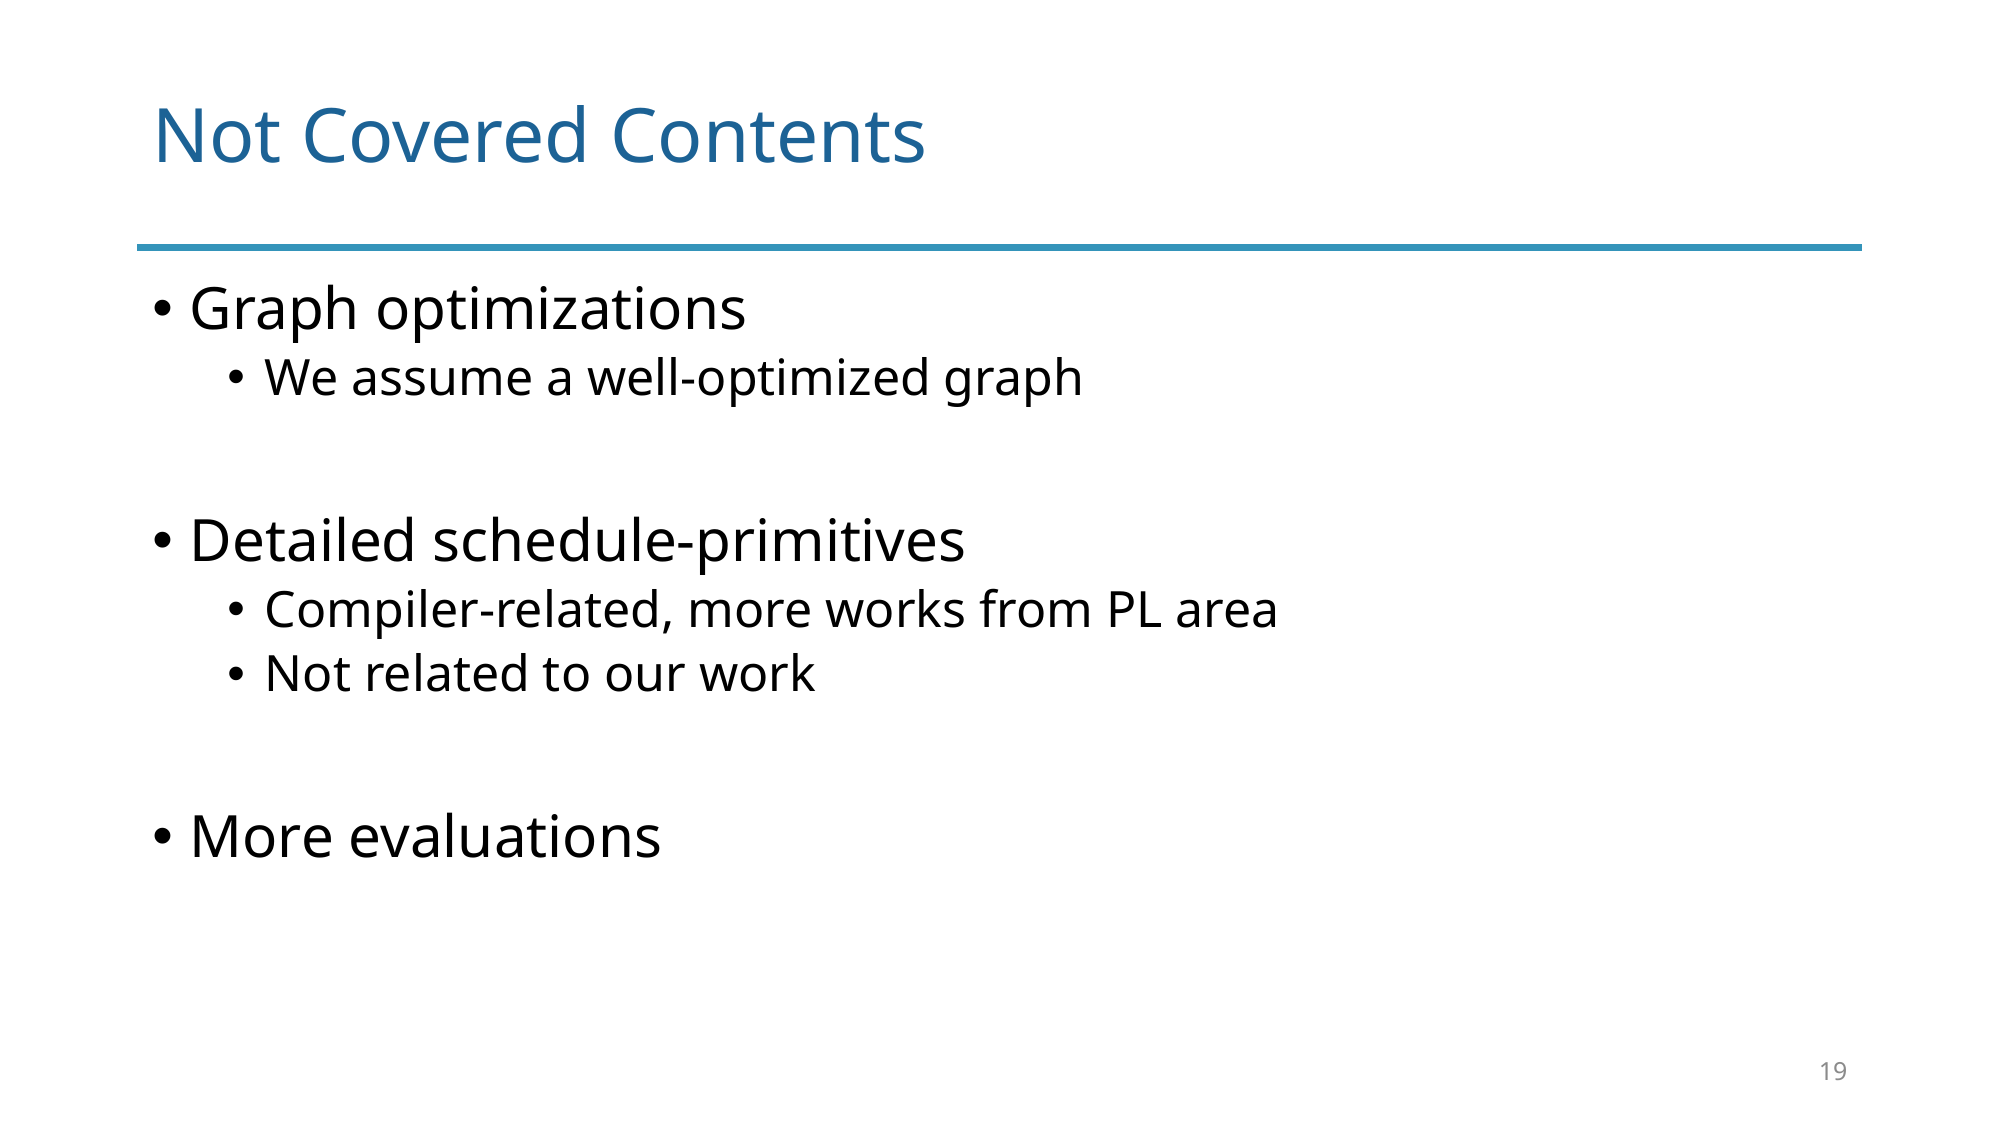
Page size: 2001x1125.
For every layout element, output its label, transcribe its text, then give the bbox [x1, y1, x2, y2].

title Not Covered Contents [137, 29, 1863, 248]
slide_number 19 [1412, 1042, 1863, 1103]
list Graph optimizations We assume a well-optimized graph Detailed schedule-primitives Compiler-related, more works from PL area Not related to our work More evaluations [137, 271, 1863, 1014]
